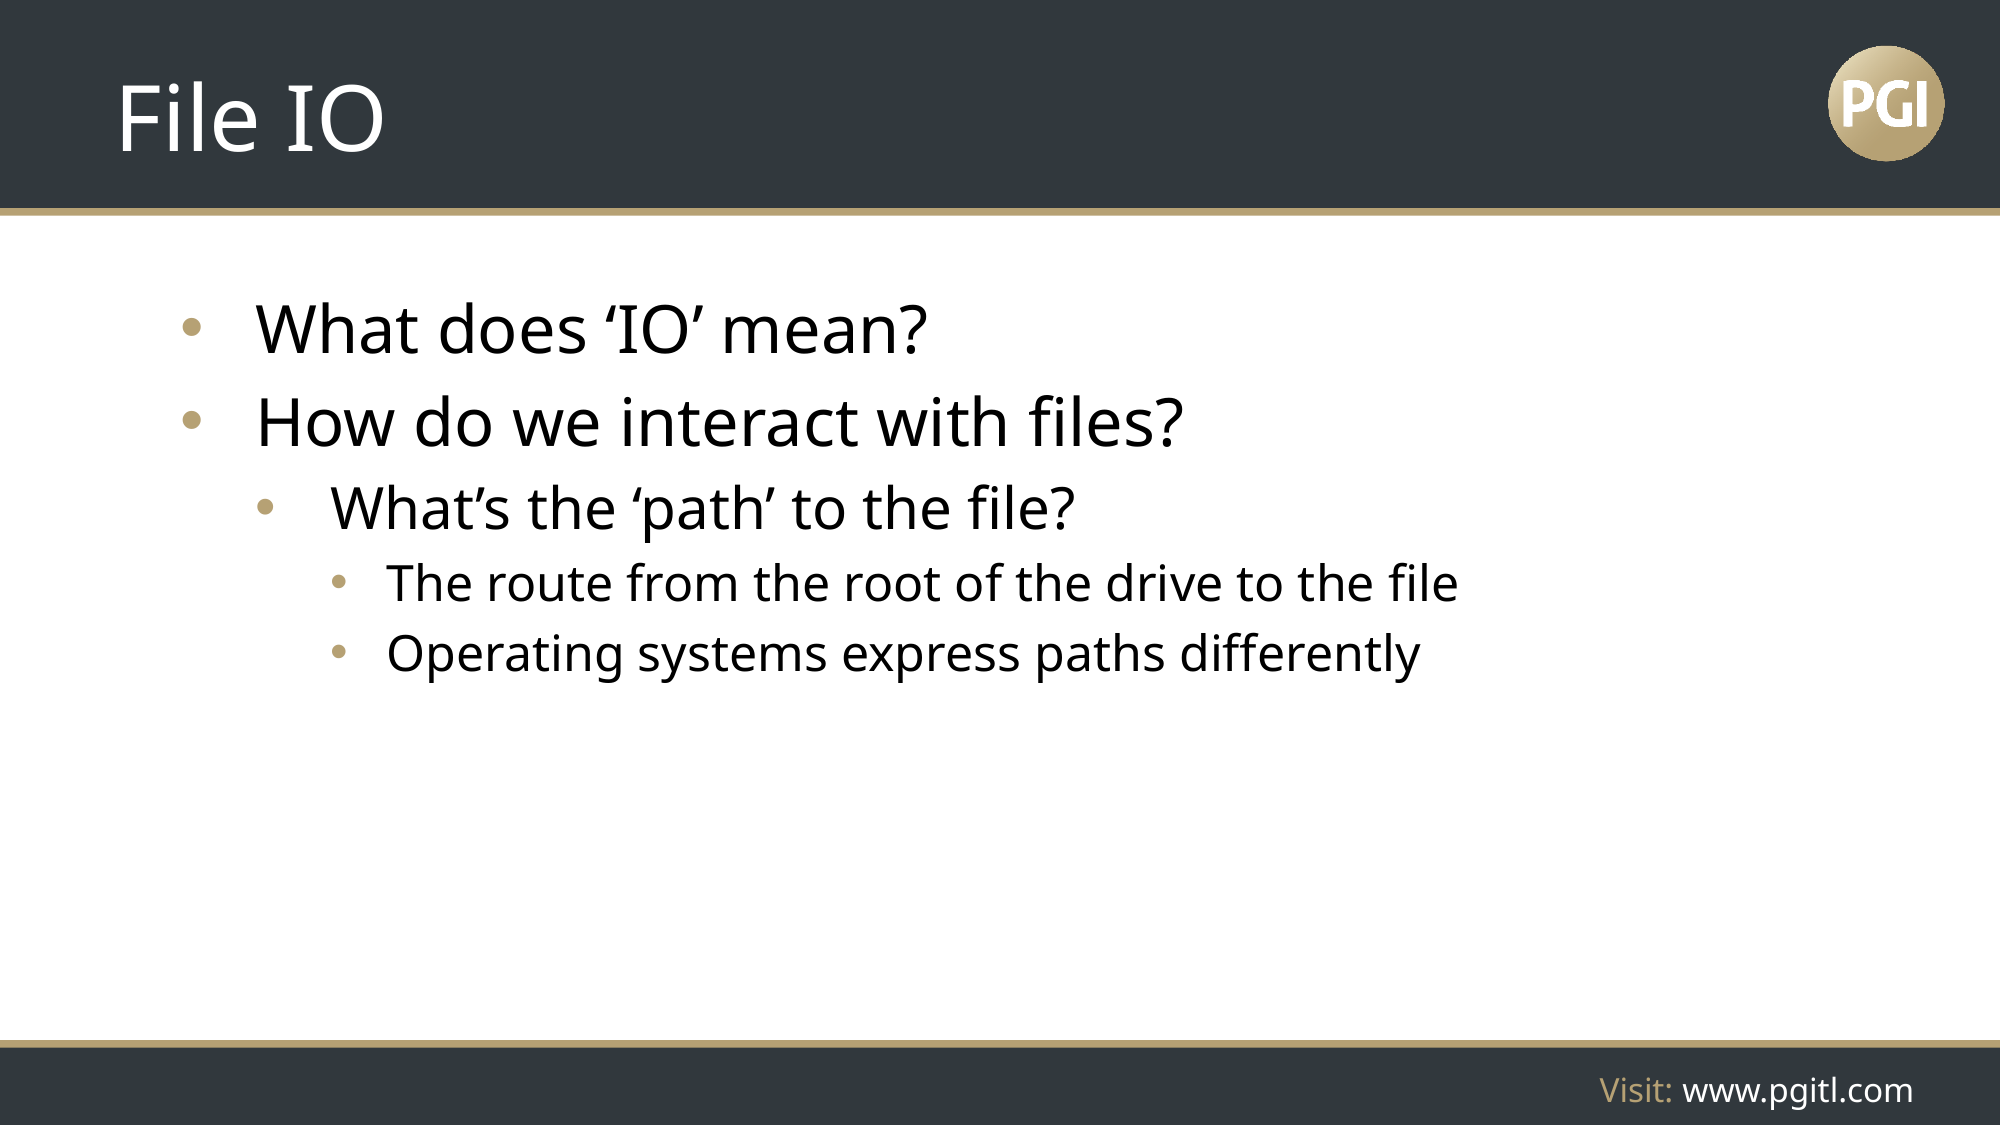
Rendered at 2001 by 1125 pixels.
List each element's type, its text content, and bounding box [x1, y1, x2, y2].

picture [1781, 0, 1991, 208]
title File IO [99, 20, 1520, 209]
list What does ‘IO’ mean? How do we interact with files? What’s the ‘path’ to the file? The route from the root of the drive to the file Operating systems express paths differently [165, 278, 1900, 1005]
